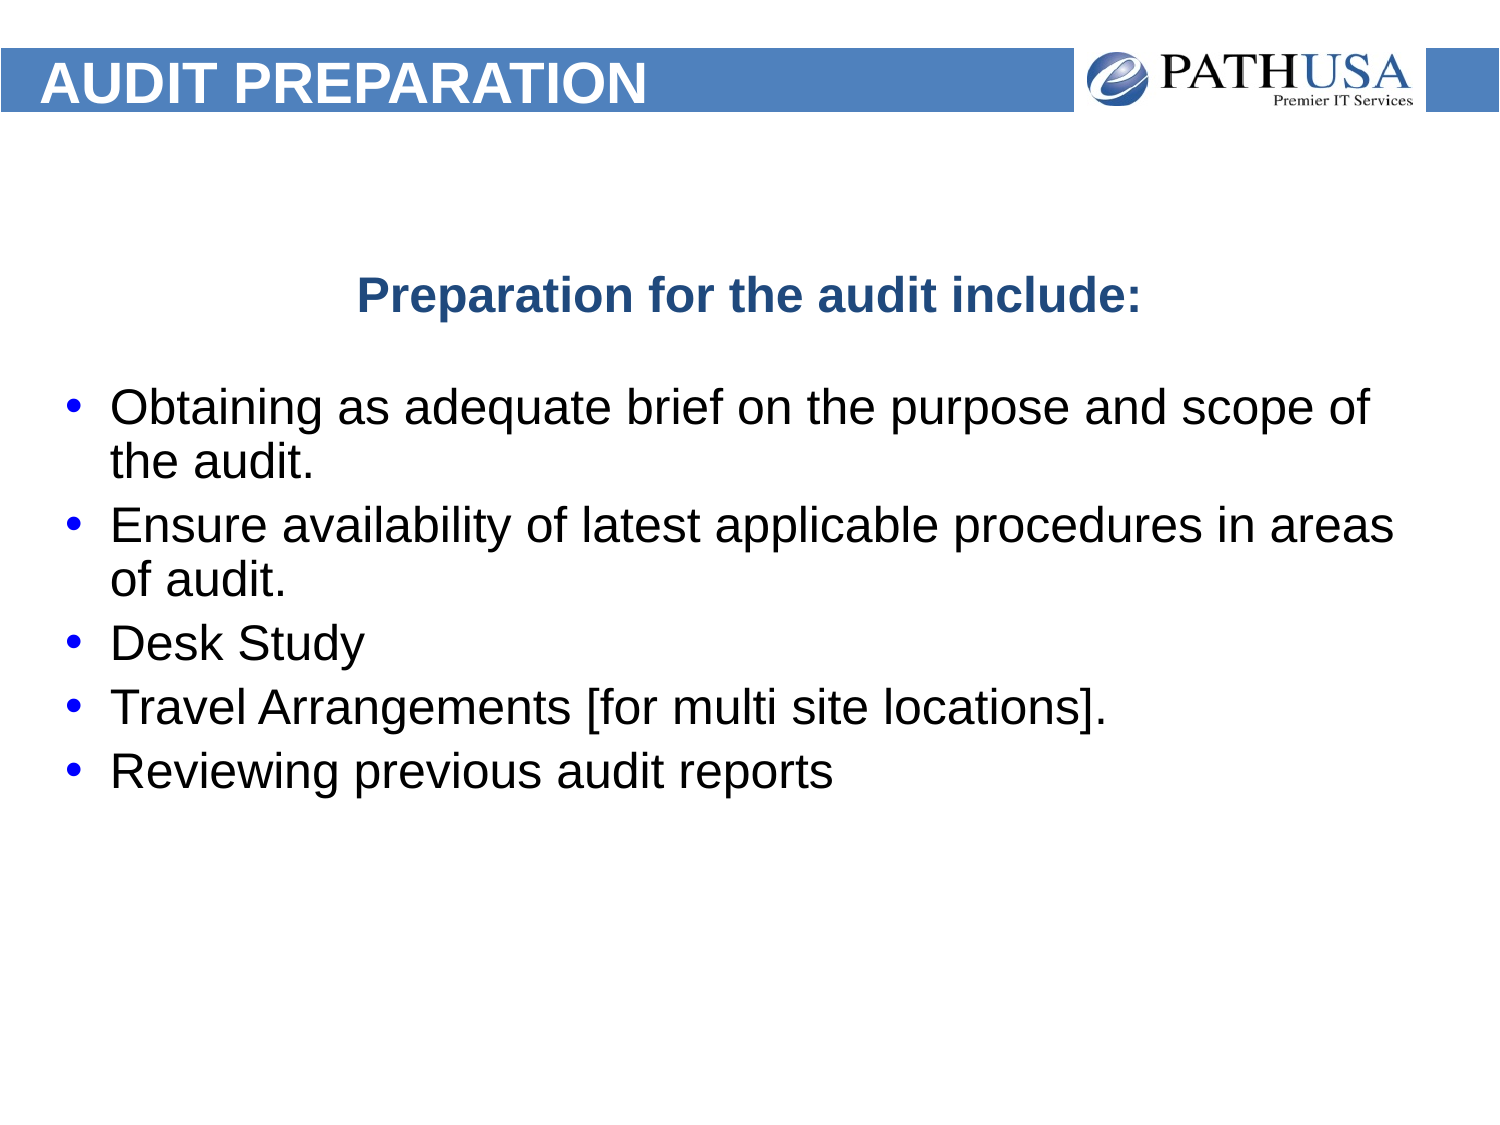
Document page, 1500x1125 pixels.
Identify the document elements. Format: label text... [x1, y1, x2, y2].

list Preparation for the audit include: Obtaining as adequate brief on the purpose and scope of the audit. Ensure availability of latest applicable procedures in areas of audit. Desk Study Travel Arrangements [for multi site locations]. Reviewing previous audit reports [50, 261, 1450, 1025]
title AUDIT PREPARATION [24, 24, 1425, 135]
